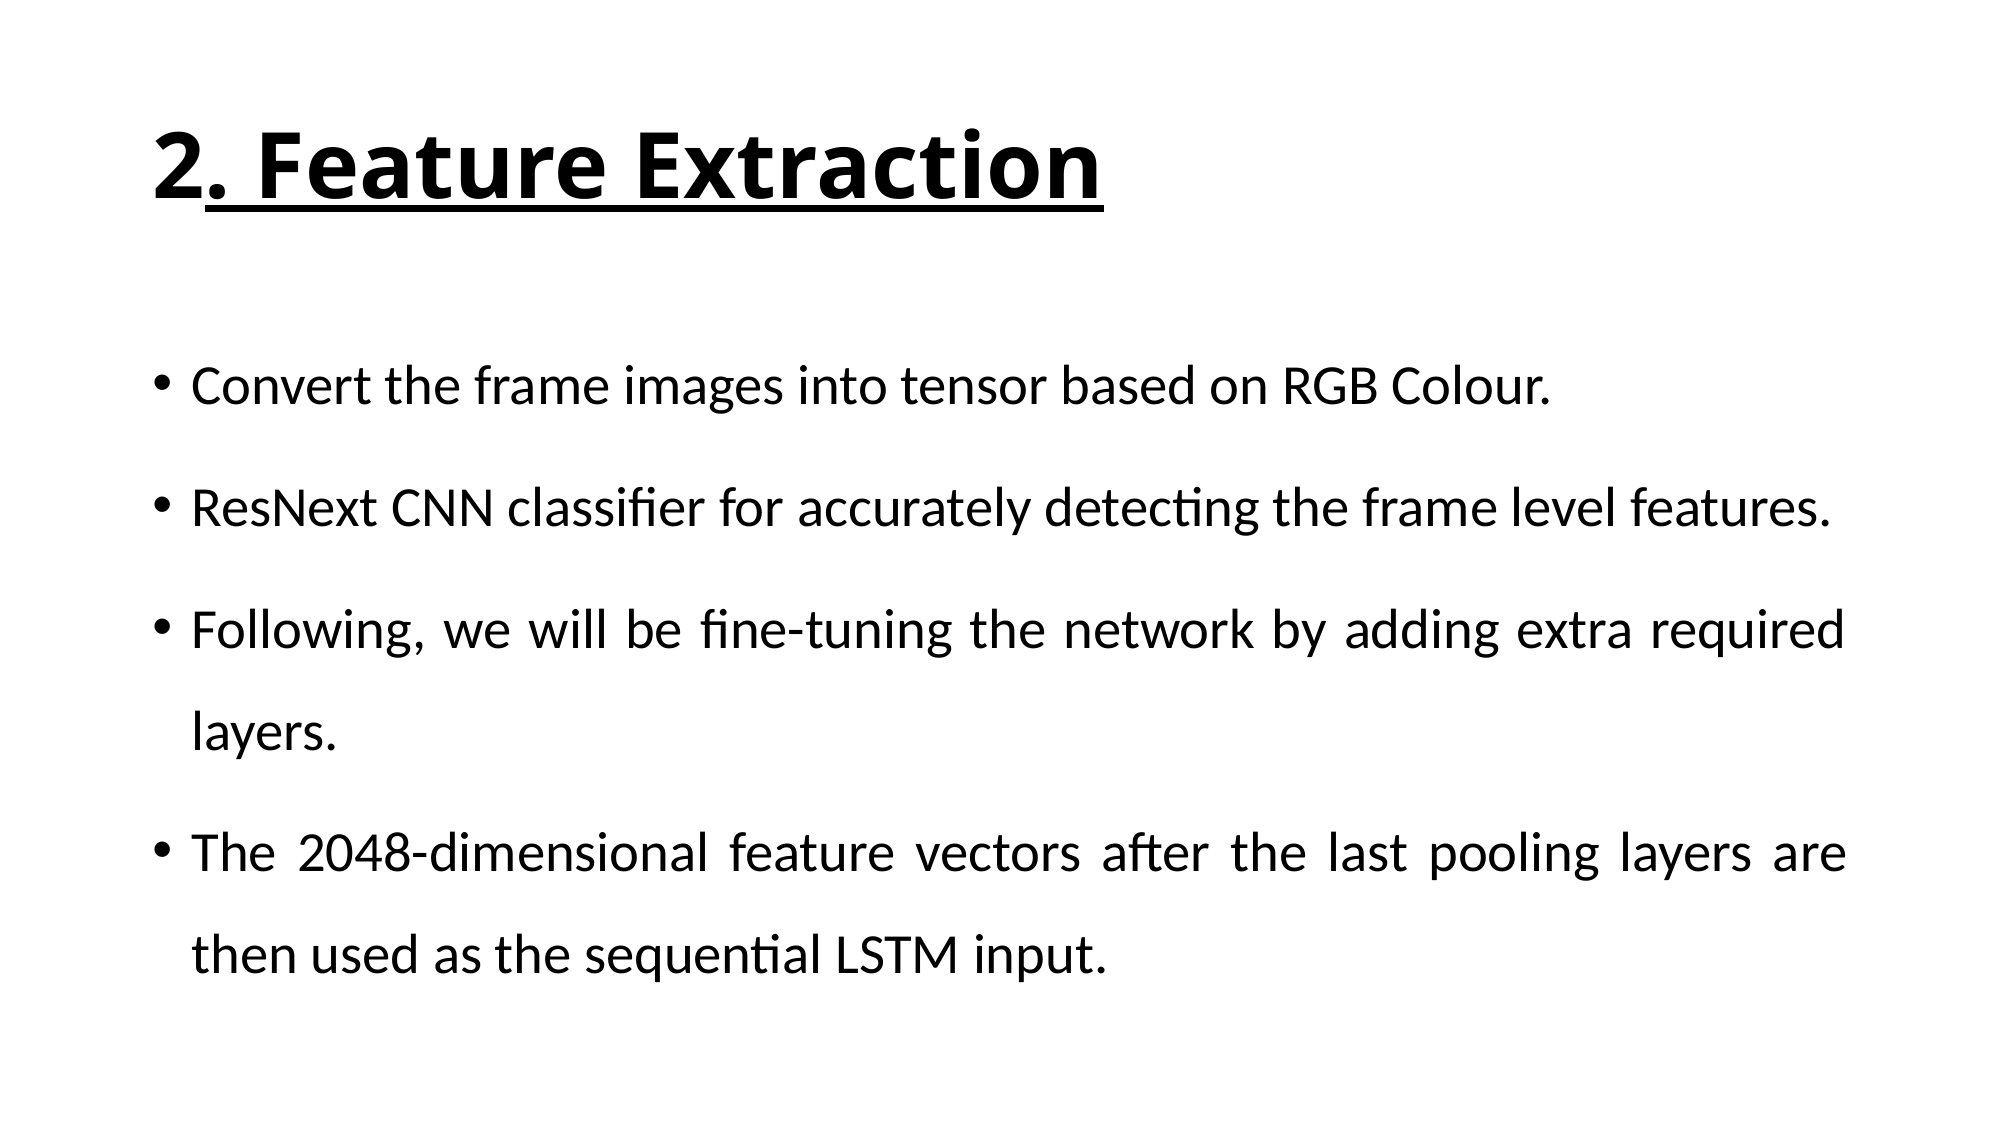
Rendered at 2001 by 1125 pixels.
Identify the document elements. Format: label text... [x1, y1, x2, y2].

title 2. Feature Extraction [137, 59, 1863, 278]
list Convert the frame images into tensor based on RGB Colour. ResNext CNN classifier for accurately detecting the frame level features. Following, we will be fine-tuning the network by adding extra required layers. The 2048-dimensional feature vectors after the last pooling layers are then used as the sequential LSTM input. [137, 307, 1863, 1021]
